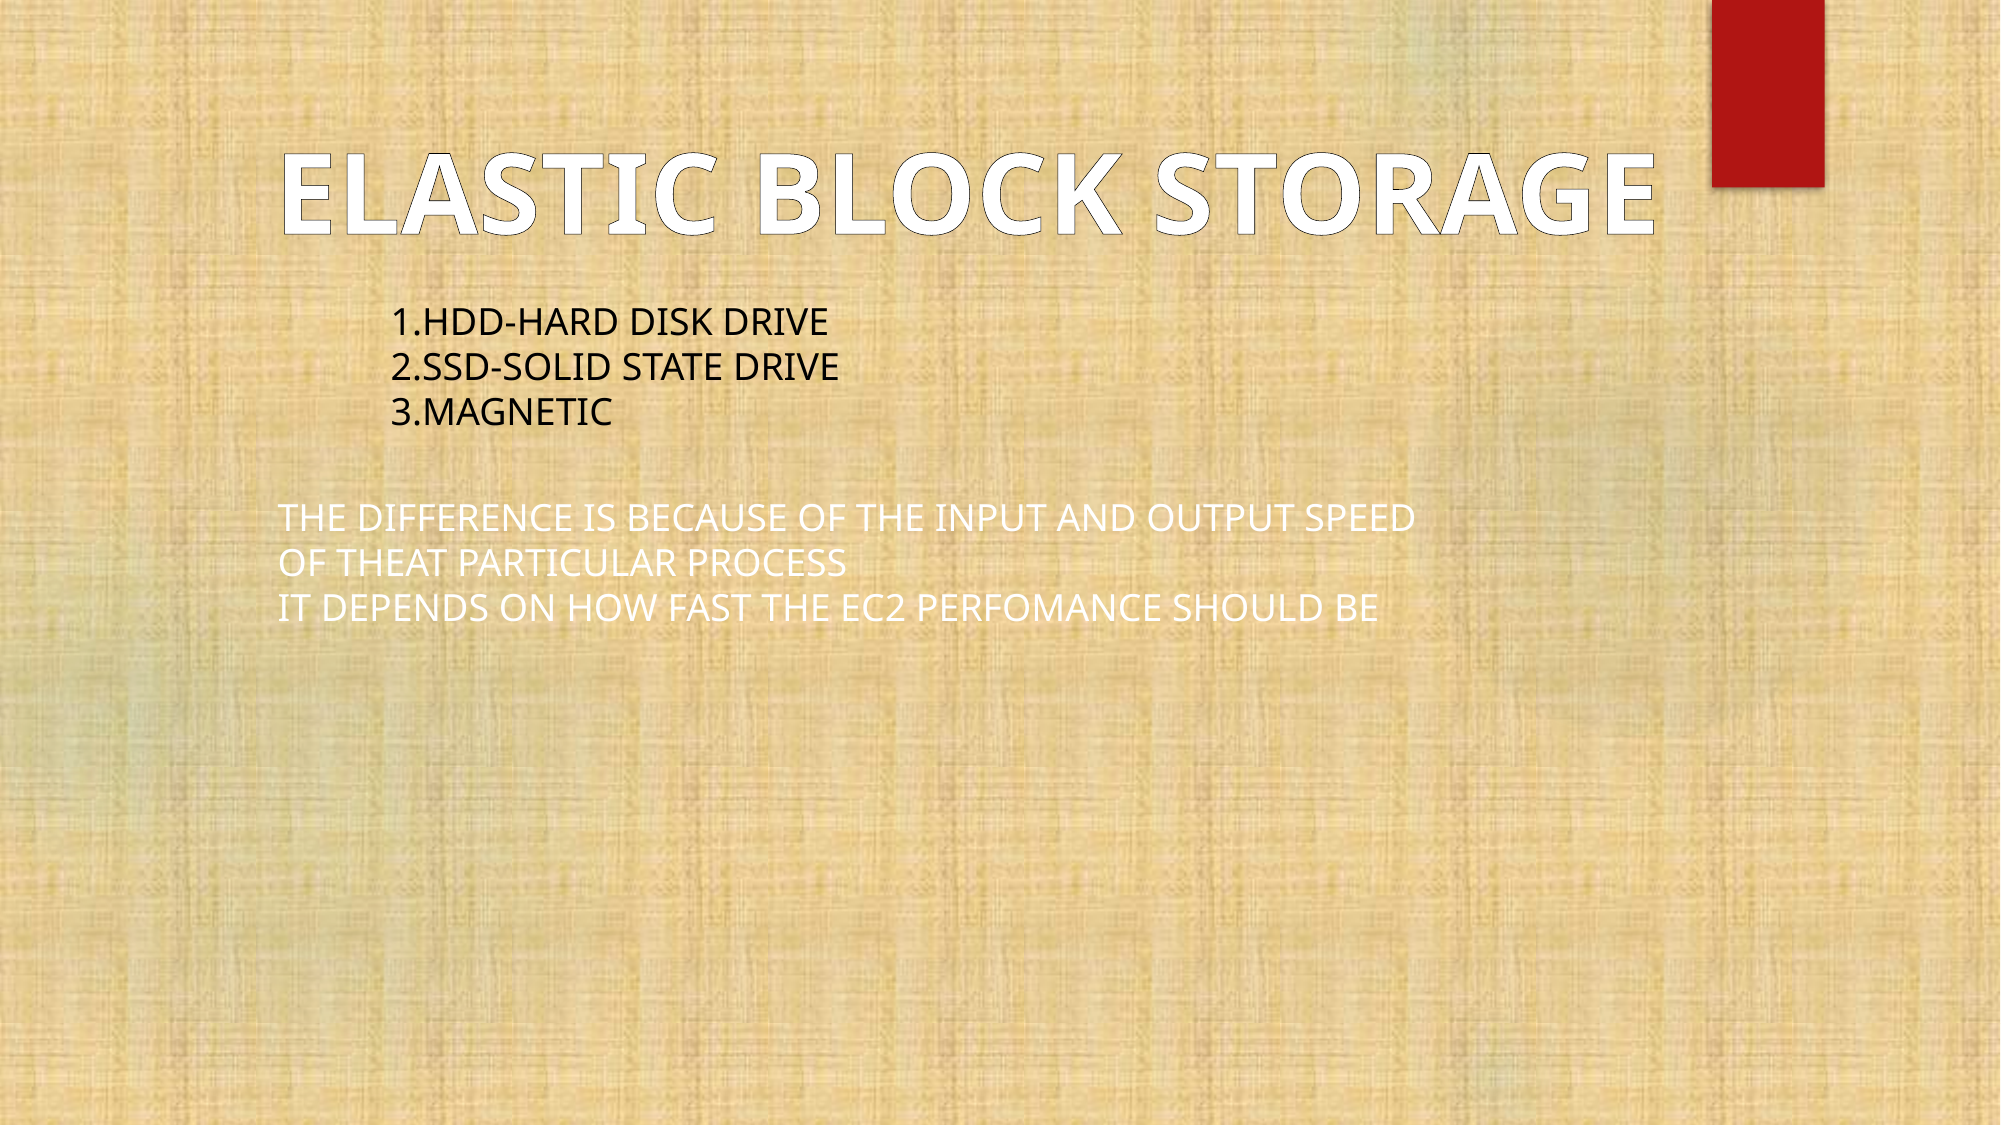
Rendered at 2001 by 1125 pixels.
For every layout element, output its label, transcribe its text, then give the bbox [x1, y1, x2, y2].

picture [0, 0, 2001, 1125]
text_box 1.HDD-HARD DISK DRIVE 2.SSD-SOLID STATE DRIVE 3.MAGNETIC [375, 290, 1036, 440]
text_box THE DIFFERENCE IS BECAUSE OF THE INPUT AND OUTPUT SPEED OF THEAT PARTICULAR PROCESS IT DEPENDS ON HOW FAST THE EC2 PERFOMANCE SHOULD BE [262, 486, 1468, 637]
text_box ELASTIC BLOCK STORAGE [259, 114, 1677, 265]
